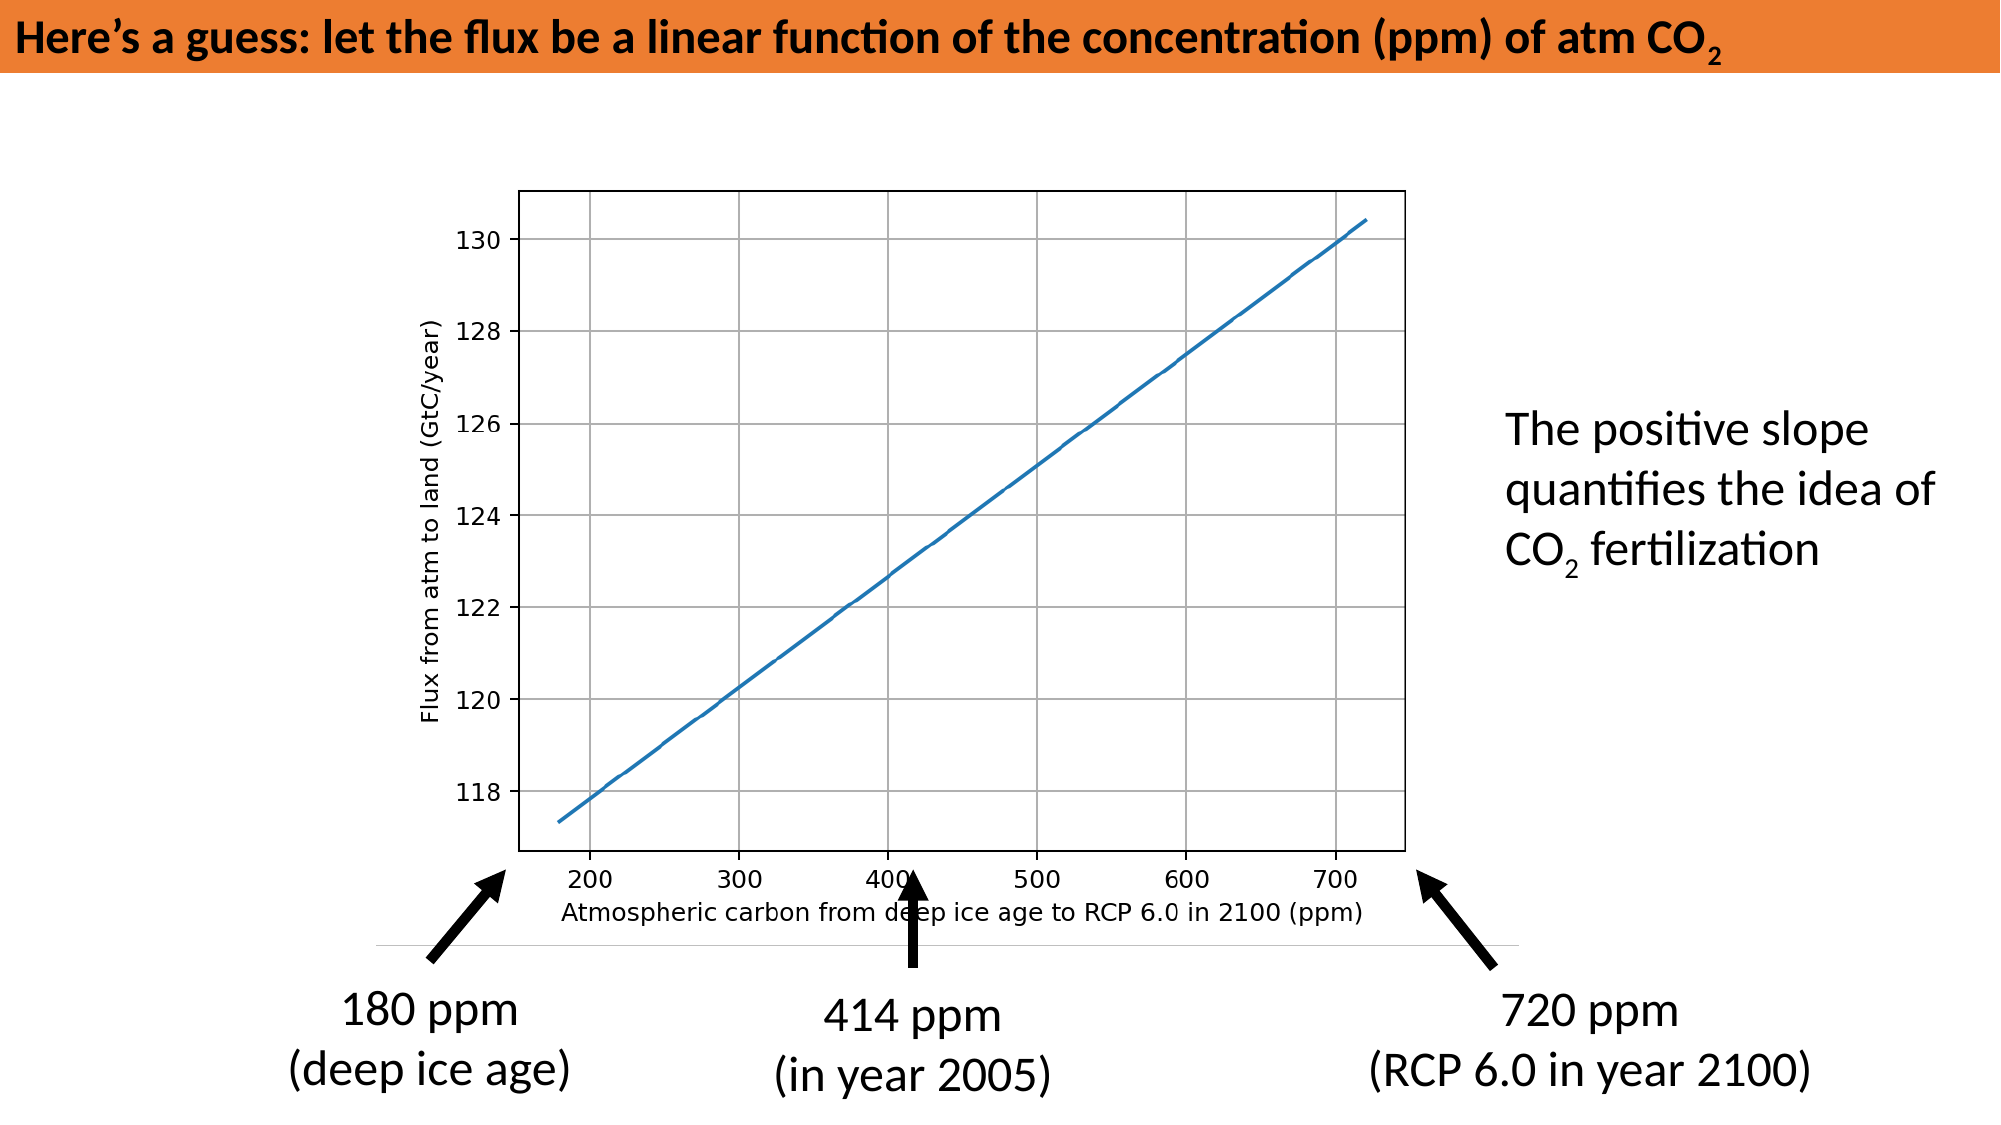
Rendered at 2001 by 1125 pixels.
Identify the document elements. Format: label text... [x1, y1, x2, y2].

text_box The positive slope quantifies the idea of CO2 fertilization [1519, 388, 1973, 592]
picture [376, 88, 1519, 946]
text_box Here’s a guess: let the flux be a linear function of the concentration (ppm) of atm CO2 [0, 0, 2000, 73]
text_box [582, 869, 1245, 1110]
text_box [1259, 869, 1922, 1106]
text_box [271, 869, 582, 1105]
